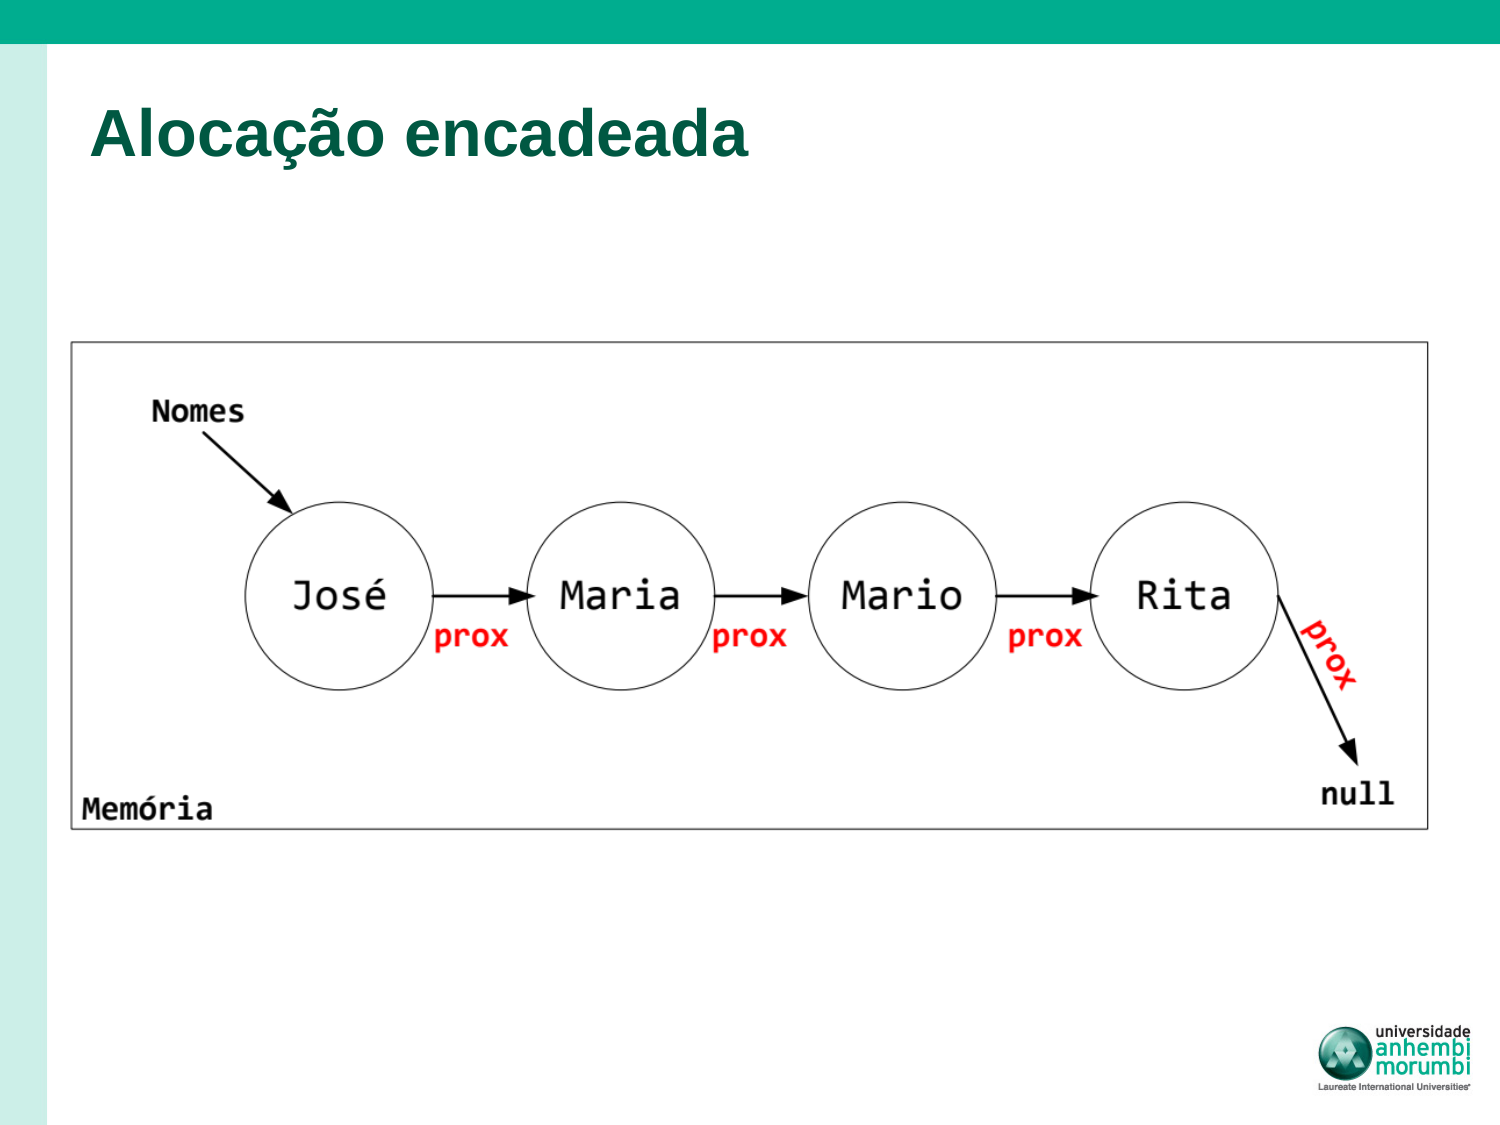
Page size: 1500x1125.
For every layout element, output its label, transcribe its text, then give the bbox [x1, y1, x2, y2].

picture [0, 0, 1500, 1125]
title Alocação encadeada [75, 82, 1425, 233]
